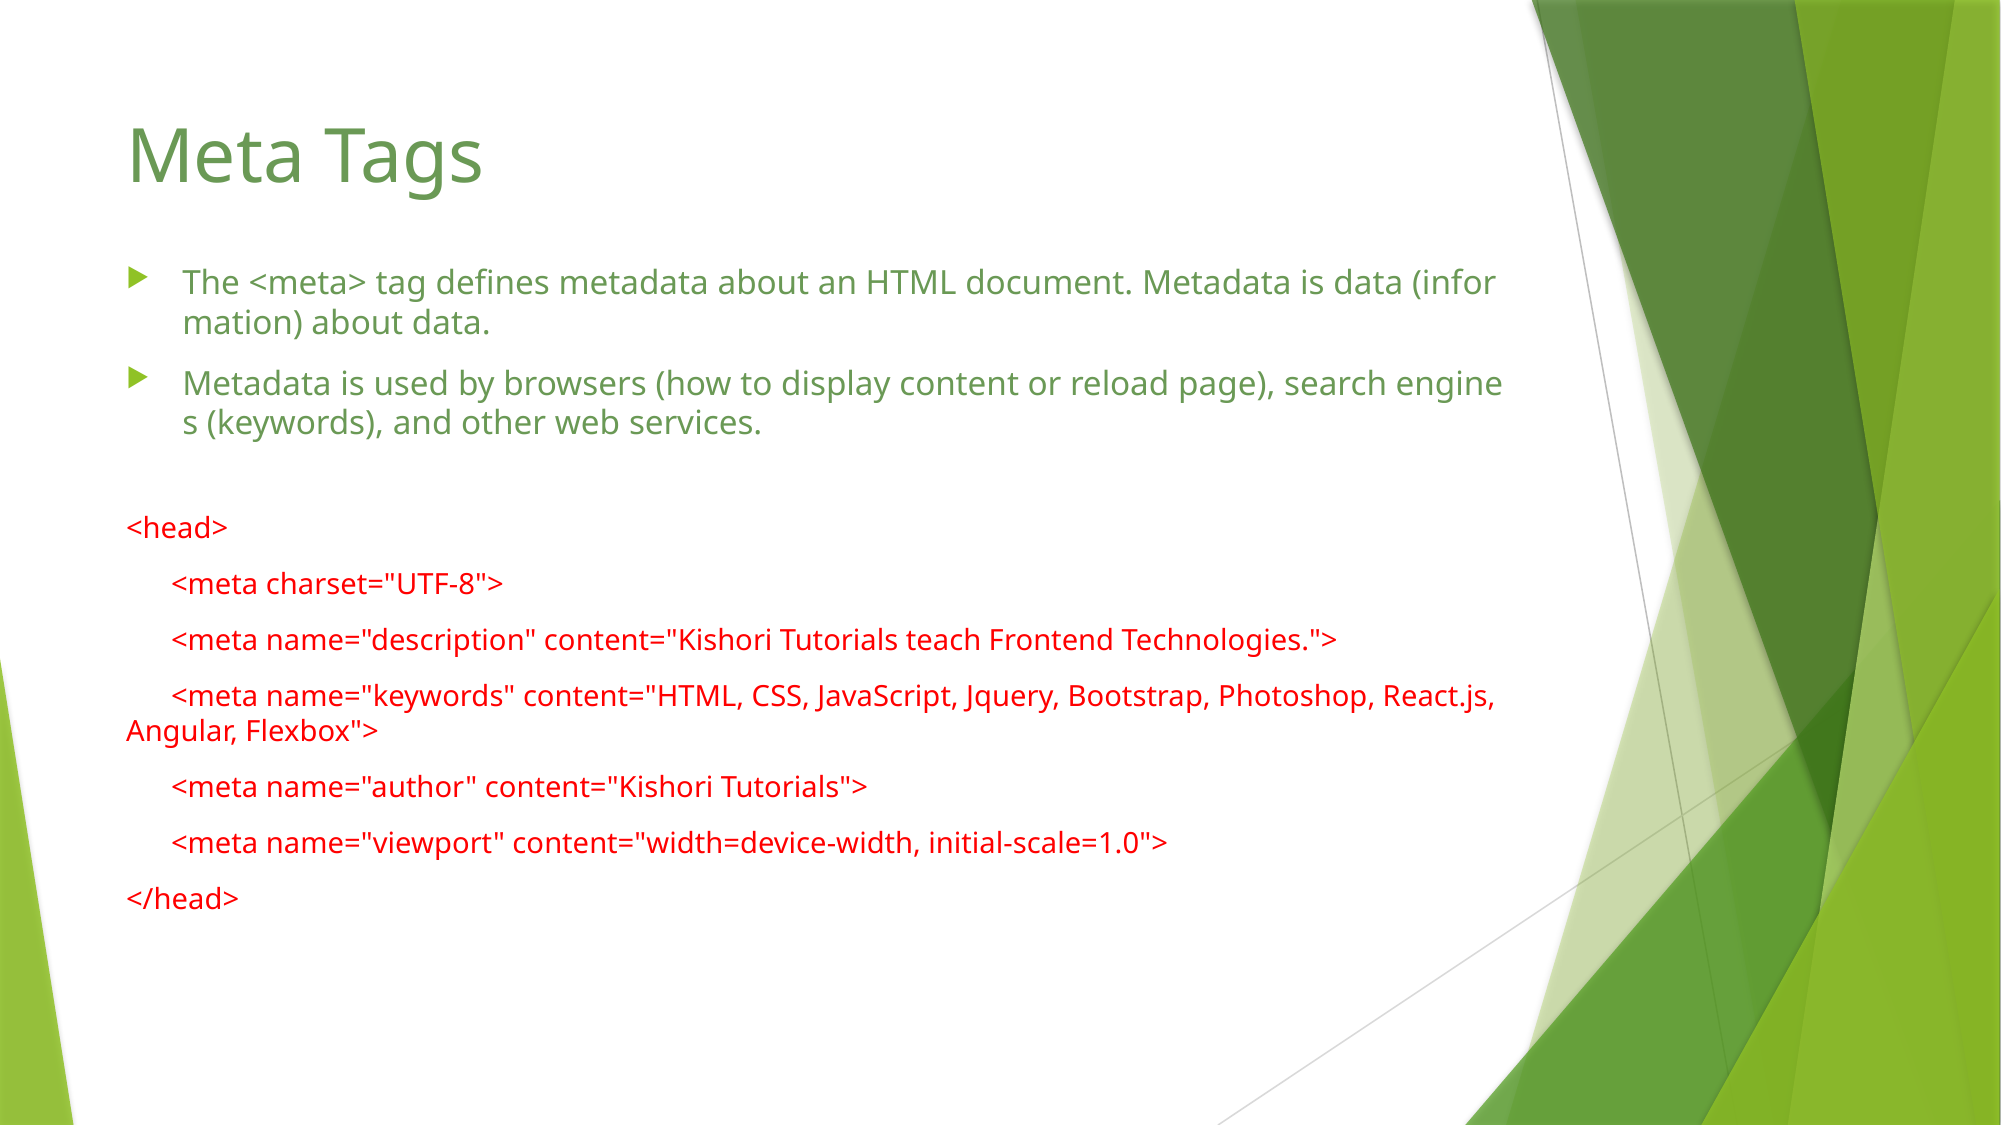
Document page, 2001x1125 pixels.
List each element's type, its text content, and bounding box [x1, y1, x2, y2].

title Meta Tags [111, 99, 1522, 253]
text_box <head> <meta charset="UTF-8"> <meta name="description" content="Kishori Tutorials teach Frontend Technologies."> <meta name="keywords" content="HTML, CSS, JavaScript, Jquery, Bootstrap, Photoshop, React.js, Angular, Flexbox"> <meta name="author" content="Kishori Tutorials"> <meta name="viewport" content="width=device-width, initial-scale=1.0"> </head> [111, 502, 1522, 1025]
list The <meta> tag defines metadata about an HTML document. Metadata is data (information) about data. Metadata is used by browsers (how to display content or reload page), search engines (keywords), and other web services. [111, 253, 1522, 486]
